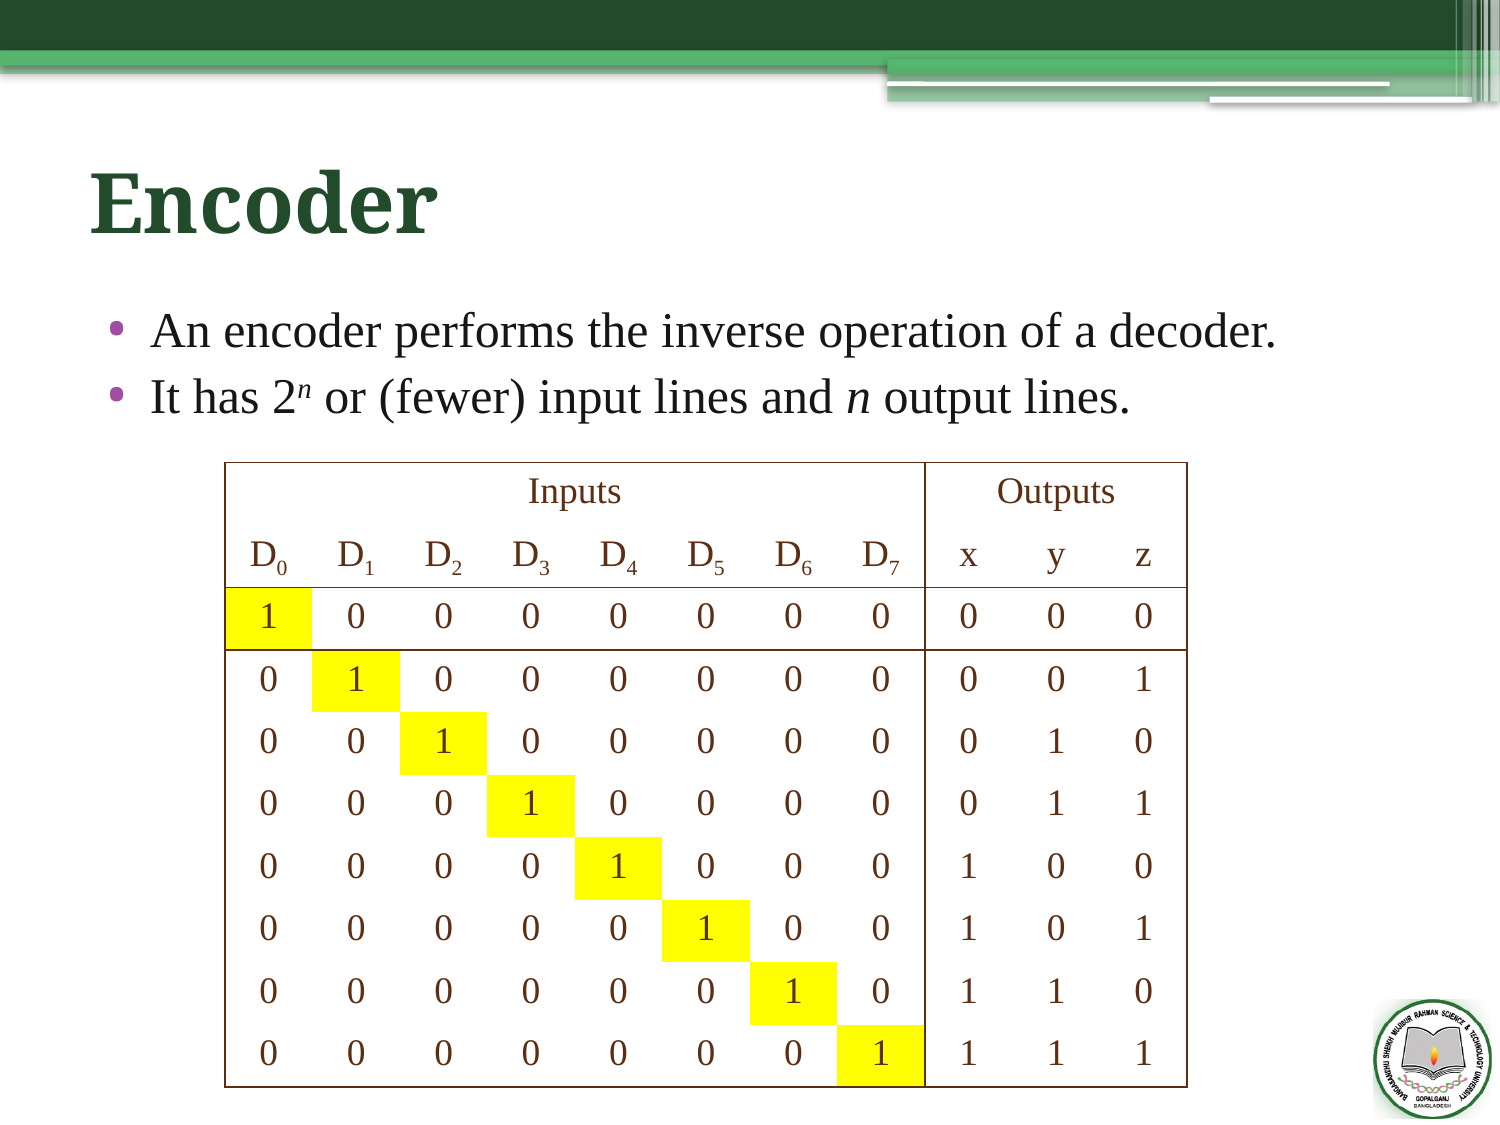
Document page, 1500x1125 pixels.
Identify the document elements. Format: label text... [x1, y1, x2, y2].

table_cell 0 [312, 837, 400, 900]
table_cell 0 [487, 588, 575, 649]
table_cell 0 [926, 651, 1012, 712]
table_cell 0 [575, 651, 662, 712]
table_cell D1 [312, 525, 400, 587]
table_cell 0 [312, 775, 400, 837]
table_cell D2 [400, 525, 487, 587]
table_cell 0 [226, 962, 312, 1025]
table_cell 0 [312, 712, 400, 775]
table_cell 0 [487, 1025, 575, 1086]
table_cell 0 [400, 962, 487, 1025]
table_cell 0 [837, 962, 924, 1025]
table_cell 0 [400, 775, 487, 837]
table_cell 1 [1012, 1025, 1100, 1086]
table_cell 0 [400, 837, 487, 900]
table_cell 0 [662, 775, 750, 837]
table_cell 0 [400, 588, 487, 649]
table_cell 1 [926, 1025, 1012, 1086]
table_cell 0 [750, 1025, 837, 1086]
table_cell 0 [837, 775, 924, 837]
table_cell 0 [312, 962, 400, 1025]
table_cell 0 [662, 837, 750, 900]
table_header Outputs [926, 463, 1186, 525]
table_cell 0 [837, 651, 924, 712]
table_cell 0 [750, 837, 837, 900]
table_cell 1 [1100, 651, 1186, 712]
table_cell D3 [487, 525, 575, 587]
picture [1373, 999, 1492, 1119]
table_cell 0 [750, 588, 837, 649]
table_cell z [1100, 525, 1186, 587]
table_cell 0 [837, 837, 924, 900]
table_cell 0 [837, 712, 924, 775]
table_cell 0 [312, 1025, 400, 1086]
table_cell 0 [662, 588, 750, 649]
table_cell 0 [750, 900, 837, 962]
table_cell 0 [226, 1025, 312, 1086]
table_cell 0 [1012, 651, 1100, 712]
table_cell 0 [575, 775, 662, 837]
table_cell 1 [1012, 775, 1100, 837]
table_cell 1 [926, 900, 1012, 962]
table_cell 0 [750, 775, 837, 837]
table_cell 0 [1100, 962, 1186, 1025]
table_cell 1 [1100, 1025, 1186, 1086]
table_cell 0 [487, 962, 575, 1025]
table_cell 0 [575, 900, 662, 962]
table_cell 0 [926, 588, 1012, 649]
table_cell 1 [926, 837, 1012, 900]
table_cell 0 [487, 651, 575, 712]
table_cell 0 [662, 712, 750, 775]
table_cell 0 [400, 651, 487, 712]
table_cell D6 [750, 525, 837, 587]
table_cell 1 [312, 651, 400, 712]
table_cell 1 [226, 588, 312, 649]
table_cell y [1012, 525, 1100, 587]
table_cell 1 [1100, 775, 1186, 837]
table_cell 1 [487, 775, 575, 837]
table_cell 0 [487, 837, 575, 900]
table_cell 0 [226, 775, 312, 837]
table_cell 0 [662, 651, 750, 712]
table_cell 0 [226, 837, 312, 900]
table_cell 0 [226, 651, 312, 712]
title Encoder [75, 112, 1425, 288]
list An encoder performs the inverse operation of a decoder. It has 2n or (fewer) input lines and n output lines. [75, 289, 1425, 1000]
table_cell 0 [1100, 712, 1186, 775]
table_cell 0 [662, 962, 750, 1025]
table_cell 0 [926, 712, 1012, 775]
table_cell 0 [837, 588, 924, 649]
table_cell 0 [400, 1025, 487, 1086]
table_cell 0 [662, 1025, 750, 1086]
table_cell x [926, 525, 1012, 587]
table_cell 0 [312, 900, 400, 962]
table_cell 0 [312, 588, 400, 649]
table_cell 1 [1100, 900, 1186, 962]
table_cell 0 [750, 712, 837, 775]
table_cell 0 [1100, 837, 1186, 900]
table_cell 1 [750, 962, 837, 1025]
table_cell 0 [1012, 837, 1100, 900]
table_cell 1 [837, 1025, 924, 1086]
table_cell 0 [926, 775, 1012, 837]
table_cell 0 [487, 712, 575, 775]
table_cell D7 [837, 525, 924, 587]
table_cell 0 [487, 900, 575, 962]
table_cell 0 [575, 1025, 662, 1086]
table_cell 0 [575, 588, 662, 649]
table_cell D4 [575, 525, 662, 587]
table_cell 0 [750, 651, 837, 712]
table_cell 0 [1100, 588, 1186, 649]
table_cell 0 [837, 900, 924, 962]
table_cell 0 [226, 712, 312, 775]
table_cell 0 [575, 712, 662, 775]
table_cell 0 [1012, 588, 1100, 649]
table_cell 1 [400, 712, 487, 775]
table_cell D5 [662, 525, 750, 587]
table_cell 1 [662, 900, 750, 962]
table_cell 0 [575, 962, 662, 1025]
table_cell 0 [1012, 900, 1100, 962]
table_cell D0 [226, 525, 312, 587]
table_cell 1 [926, 962, 1012, 1025]
table_cell 0 [400, 900, 487, 962]
table_cell 1 [575, 837, 662, 900]
table_header Inputs [226, 463, 924, 525]
table_cell 1 [1012, 962, 1100, 1025]
table_cell 1 [1012, 712, 1100, 775]
table_cell 0 [226, 900, 312, 962]
